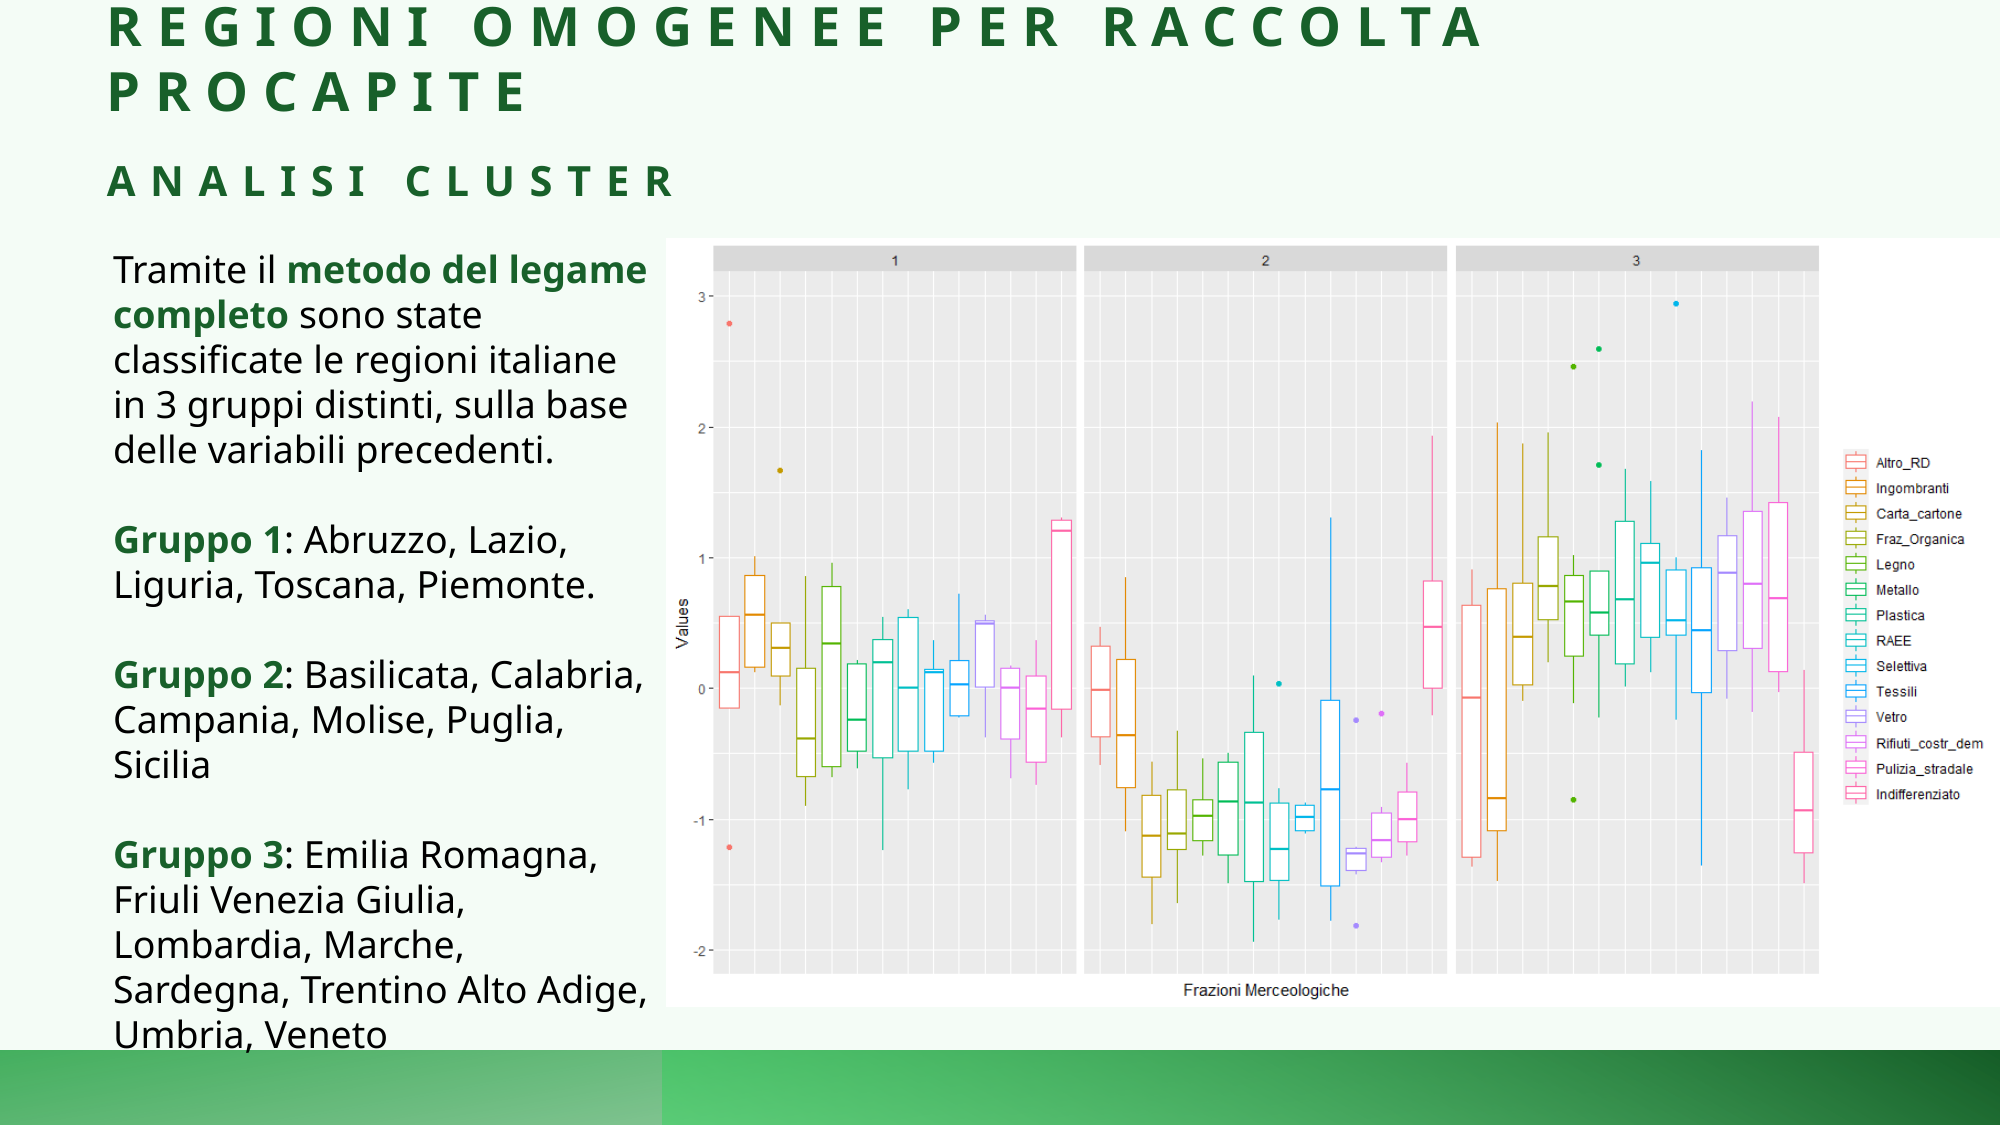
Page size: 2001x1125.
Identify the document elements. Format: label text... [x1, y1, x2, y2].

text_box Tramite il metodo del legame completo sono state classificate le regioni italiane in 3 gruppi distinti, sulla base delle variabili precedenti. Gruppo 1: Abruzzo, Lazio, Liguria, Toscana, Piemonte. Gruppo 2: Basilicata, Calabria, Campania, Molise, Puglia, Sicilia Gruppo 3: Emilia Romagna, Friuli Venezia Giulia, Lombardia, Marche, Sardegna, Trentino Alto Adige, Umbria, Veneto [98, 238, 667, 1064]
title REGIONI OMOGENEE PER RACCOLTA PROCAPITE [106, 0, 1894, 82]
text_box ANALISI CLUSTER [106, 82, 1894, 206]
picture [666, 238, 2000, 1007]
